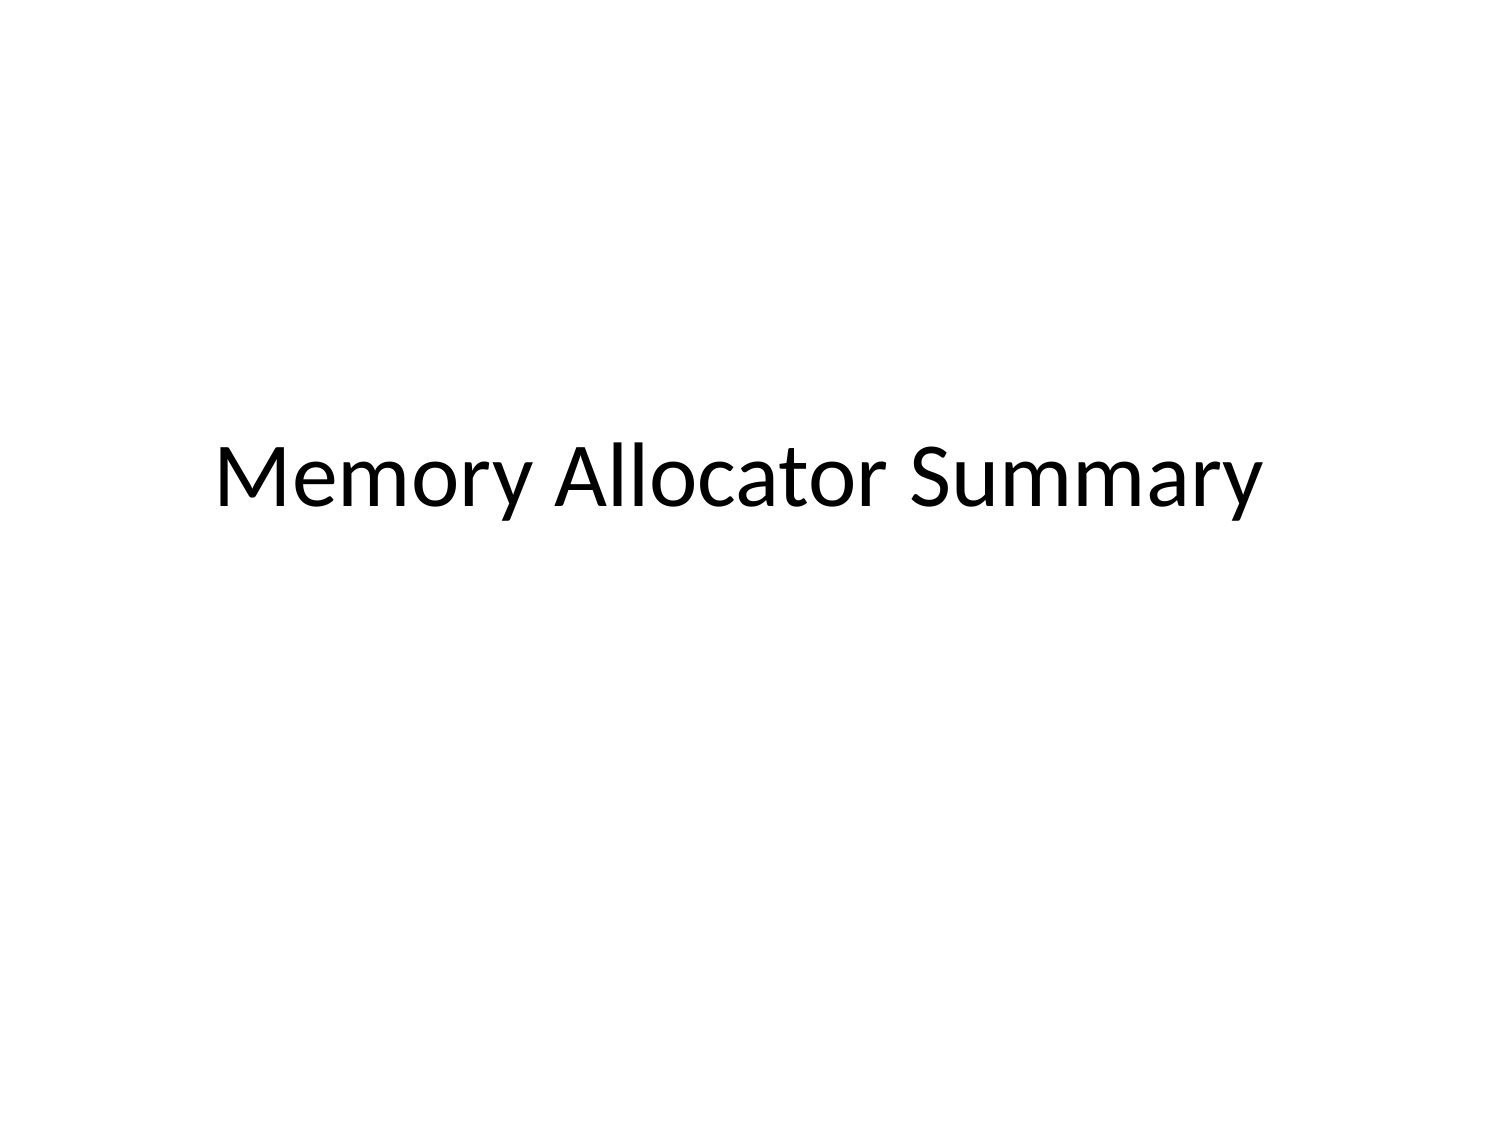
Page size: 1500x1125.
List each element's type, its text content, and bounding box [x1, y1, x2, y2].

title Memory Allocator Summary [112, 349, 1388, 591]
